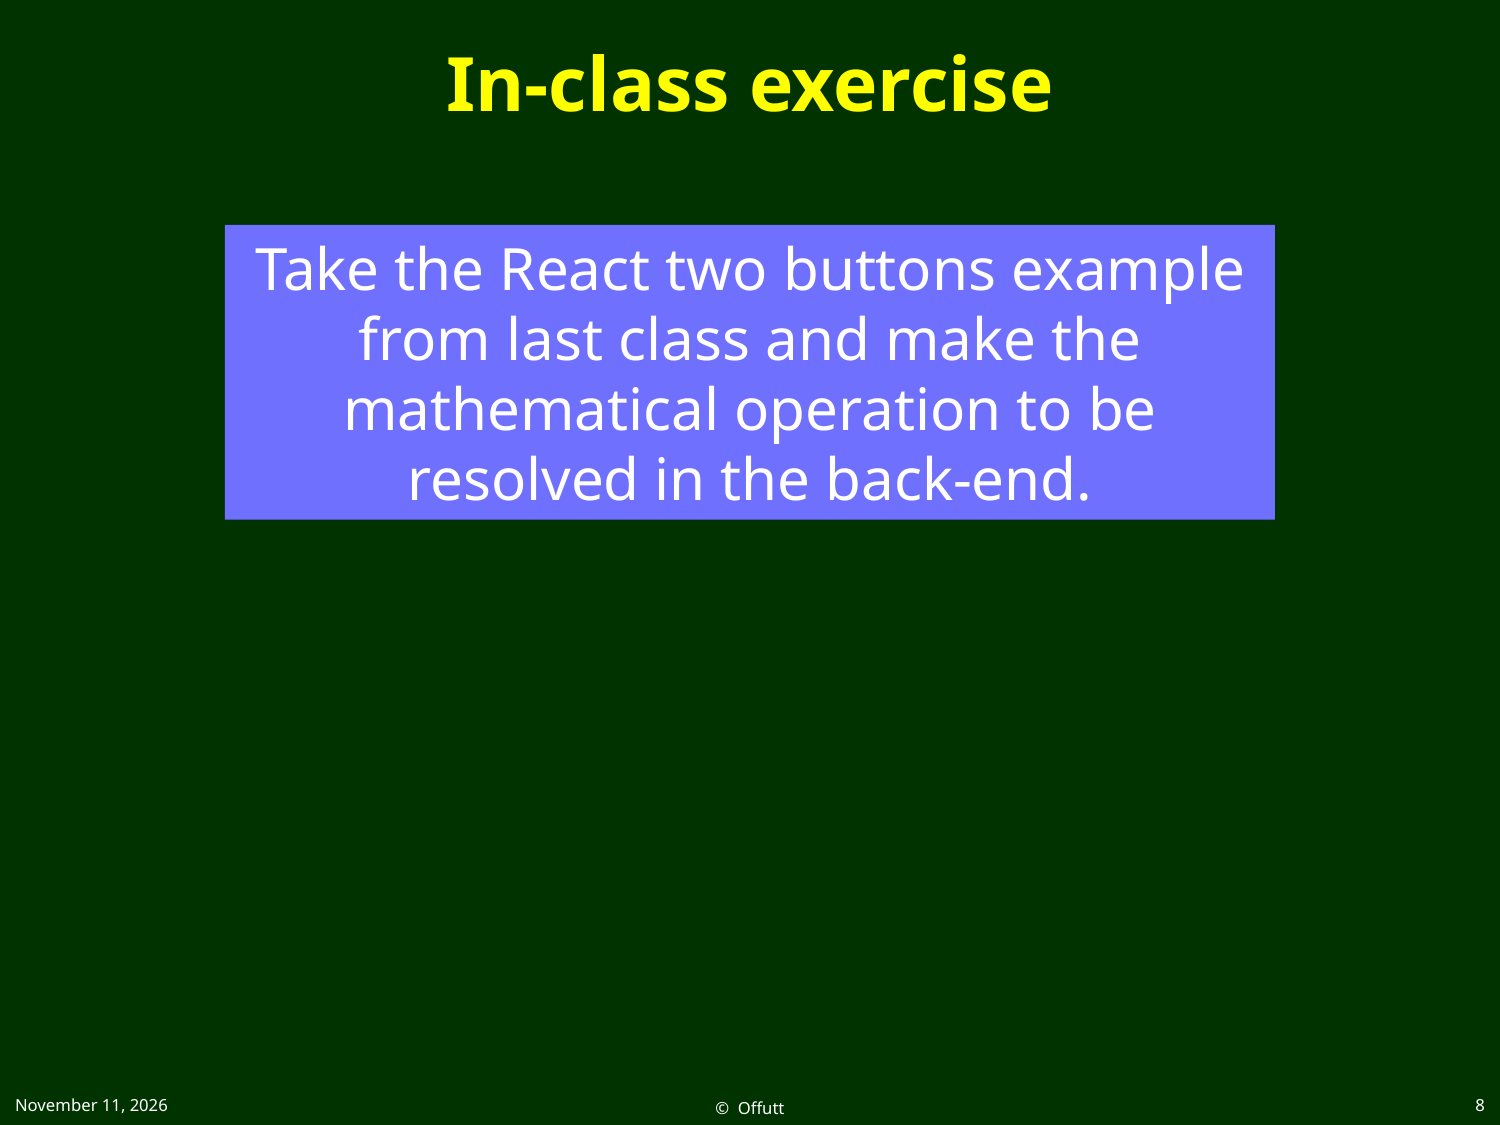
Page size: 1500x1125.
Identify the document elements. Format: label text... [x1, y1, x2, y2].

title In-class exercise [24, 0, 1476, 163]
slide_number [0, 1087, 313, 1125]
text_box Take the React two buttons example from last class and make the mathematical operation to be resolved in the back-end. [224, 224, 1275, 520]
slide_number 8 [1187, 1087, 1500, 1125]
footer © Offutt [512, 1087, 988, 1125]
